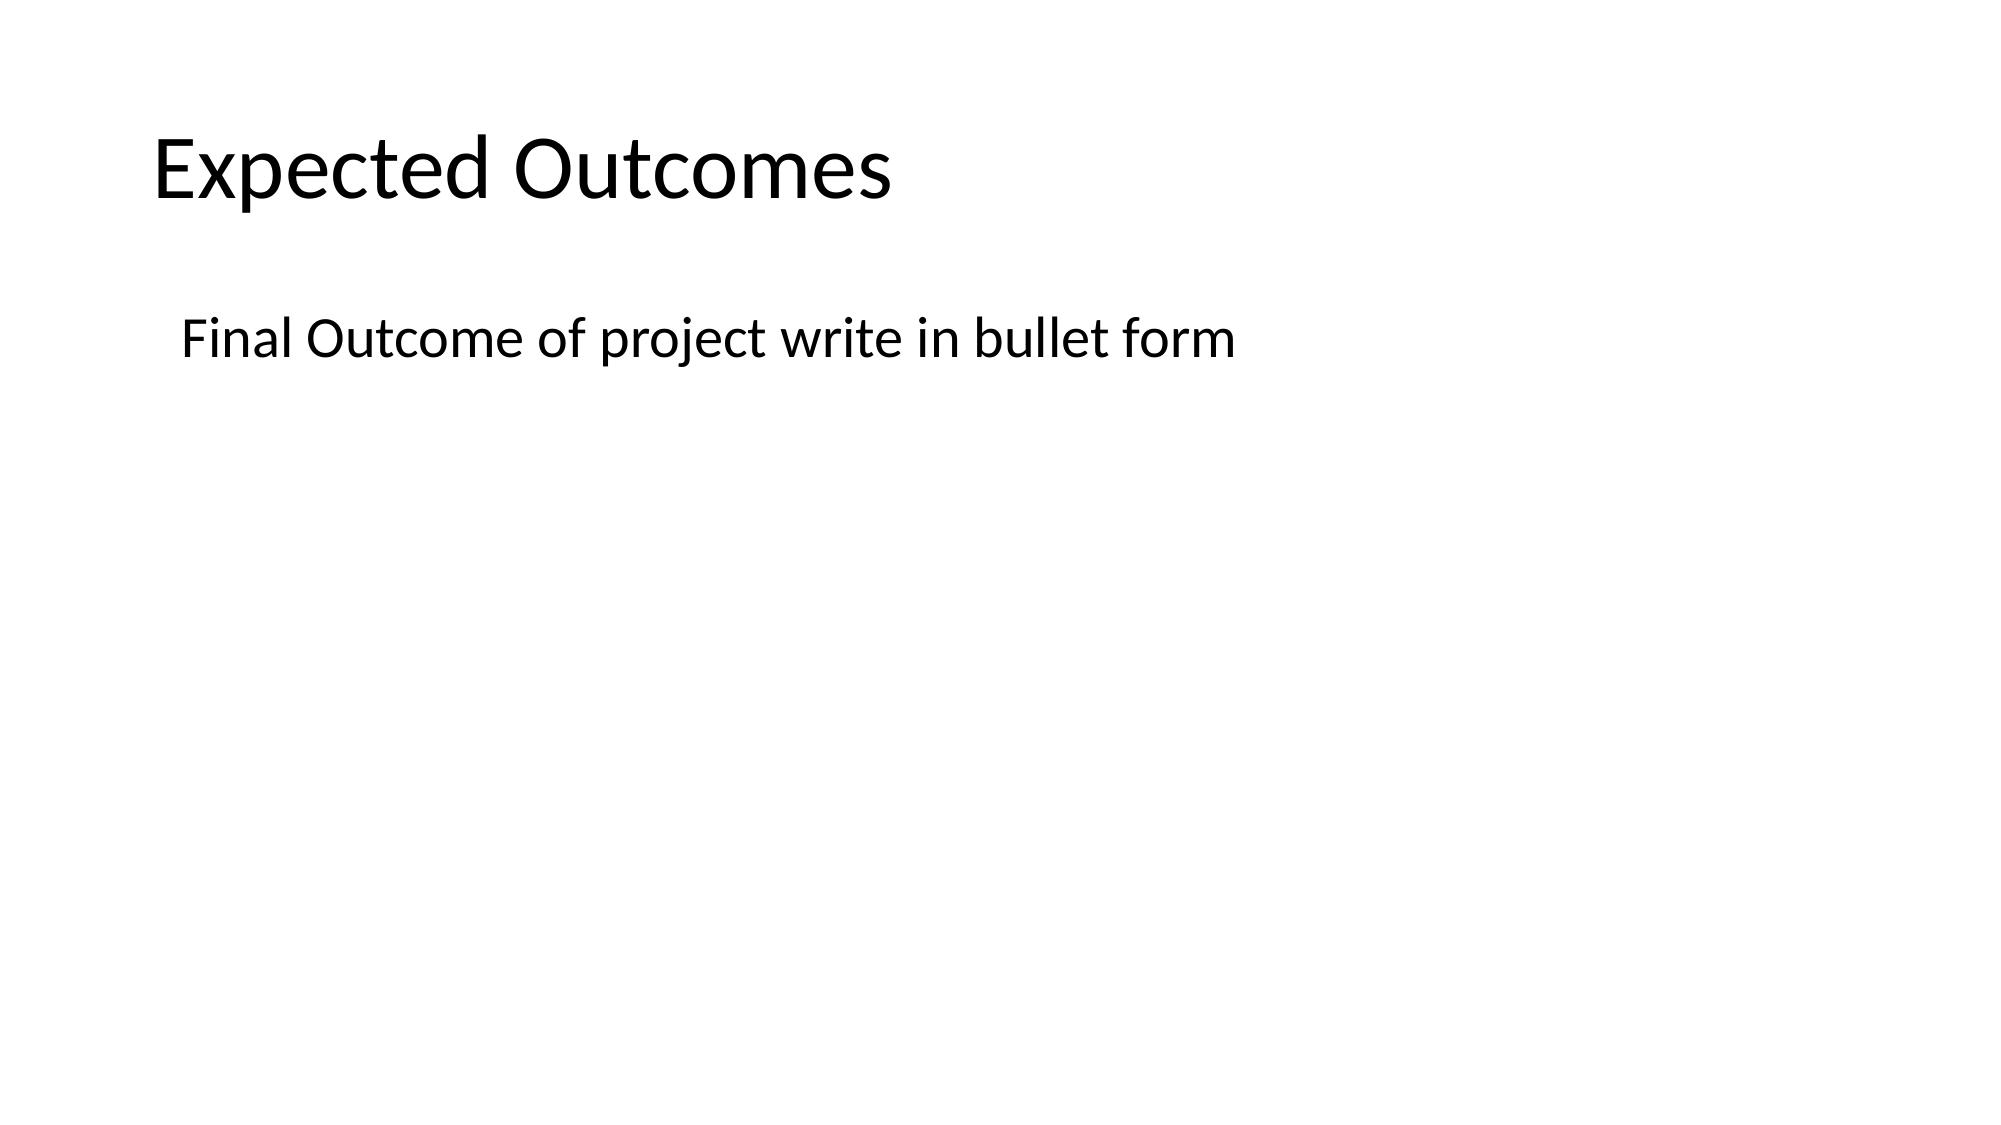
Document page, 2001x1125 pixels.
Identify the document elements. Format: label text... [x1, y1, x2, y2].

list Final Outcome of project write in bullet form [137, 299, 1863, 1014]
title Expected Outcomes [137, 59, 1863, 278]
